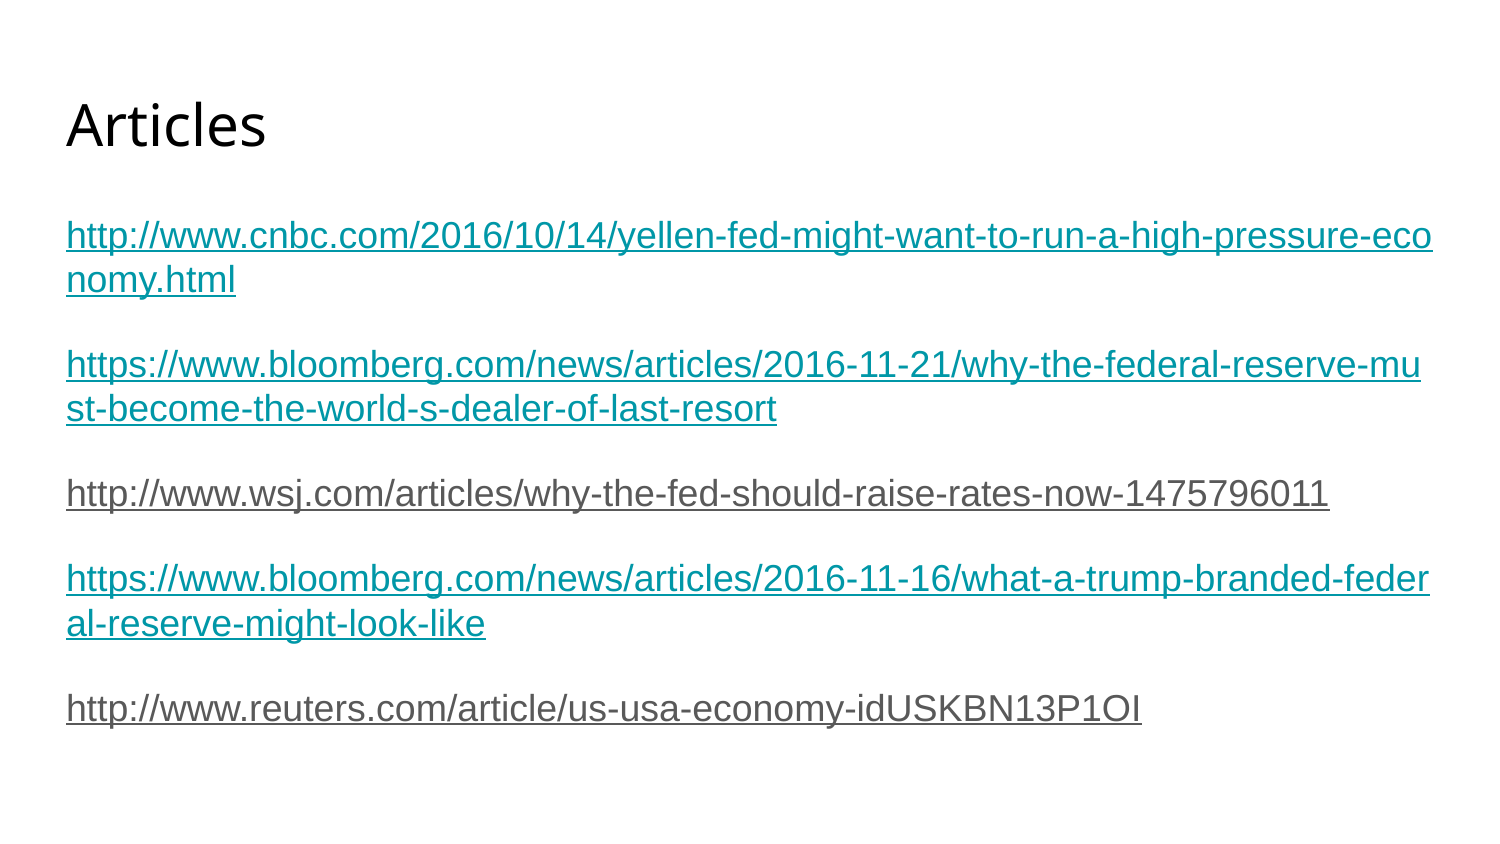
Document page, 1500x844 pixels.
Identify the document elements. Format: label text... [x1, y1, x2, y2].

list http://www.cnbc.com/2016/10/14/yellen-fed-might-want-to-run-a-high-pressure-economy.html https://www.bloomberg.com/news/articles/2016-11-21/why-the-federal-reserve-must-become-the-world-s-dealer-of-last-resort http://www.wsj.com/articles/why-the-fed-should-raise-rates-now-1475796011 https://www.bloomberg.com/news/articles/2016-11-16/what-a-trump-branded-federal-reserve-might-look-like http://www.reuters.com/article/us-usa-economy-idUSKBN13P1OI [51, 189, 1449, 750]
title Articles [51, 72, 1449, 167]
